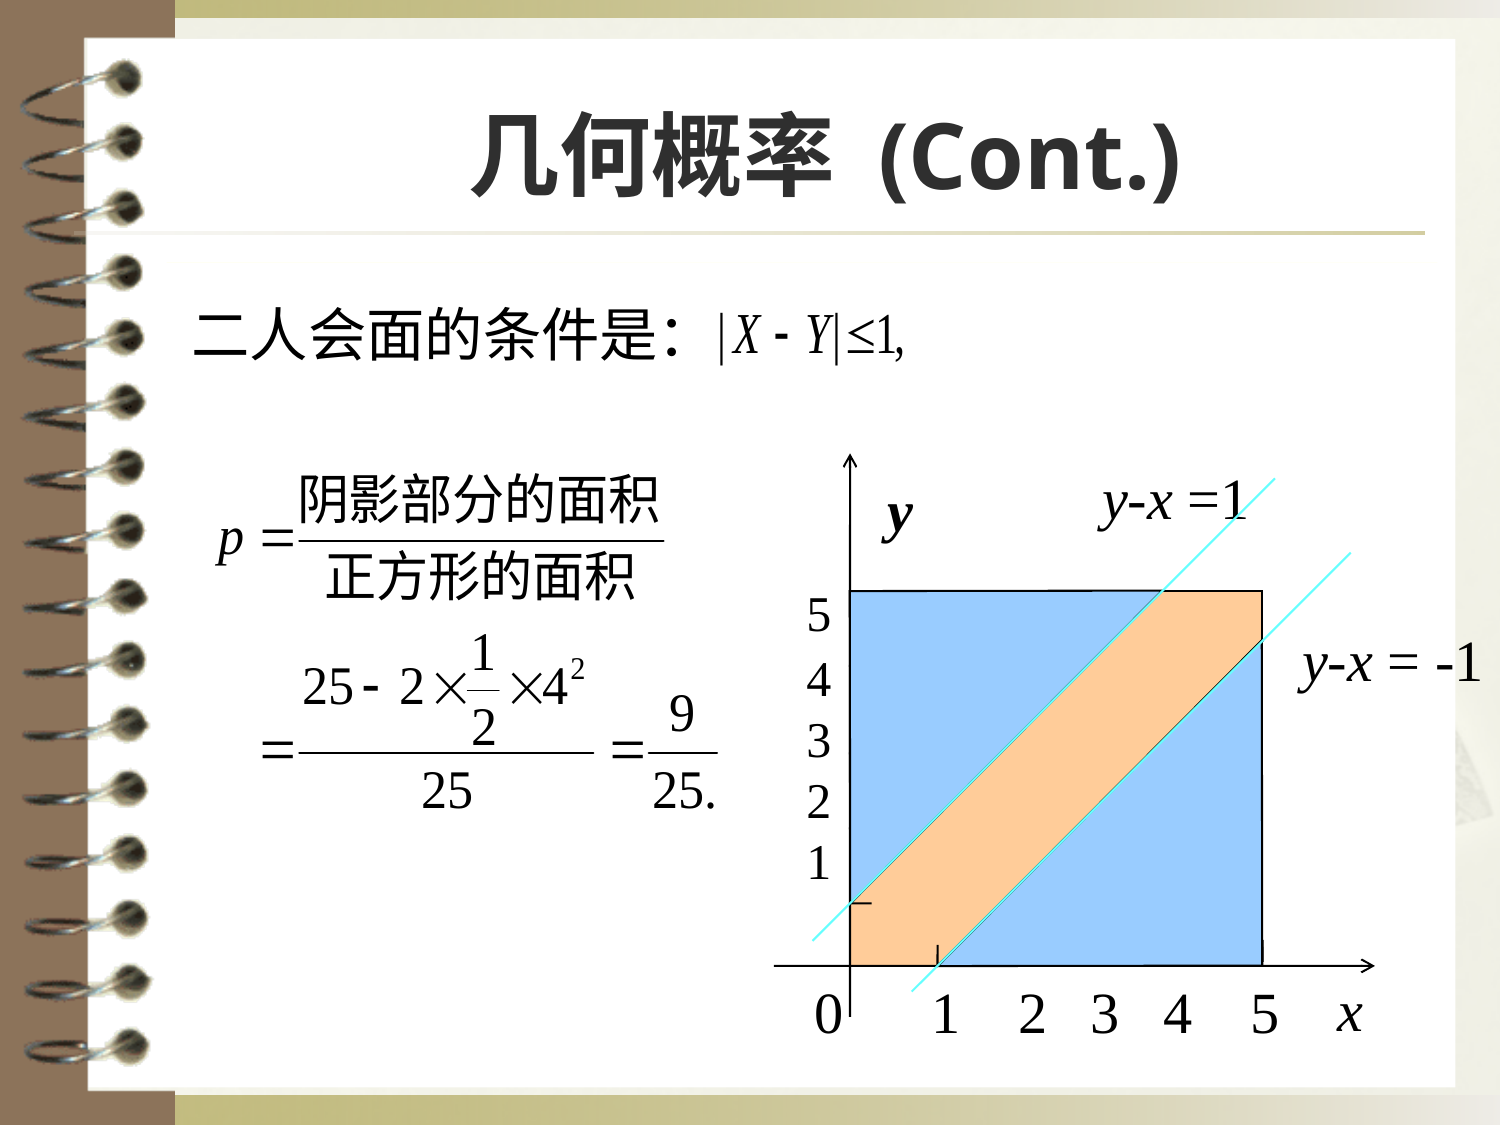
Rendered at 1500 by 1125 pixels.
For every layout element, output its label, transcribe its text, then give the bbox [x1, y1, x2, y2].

text_box y-x = -1 [1287, 615, 1500, 701]
text_box [849, 590, 1163, 903]
text_box [851, 590, 1263, 965]
picture [0, 0, 175, 1125]
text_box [711, 299, 913, 379]
text_box [937, 640, 1263, 967]
text_box x [1287, 965, 1413, 1051]
text_box y-x =1 [1087, 453, 1350, 539]
text_box 0 1 2 3 4 5 [799, 968, 1400, 1053]
text_box [842, 453, 858, 591]
title 几何概率 (Cont.) [150, 90, 1500, 278]
text_box 二人会面的条件是： [177, 290, 741, 376]
text_box y [862, 465, 938, 551]
text_box 5 4 3 2 1 [787, 590, 849, 895]
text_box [203, 465, 727, 820]
